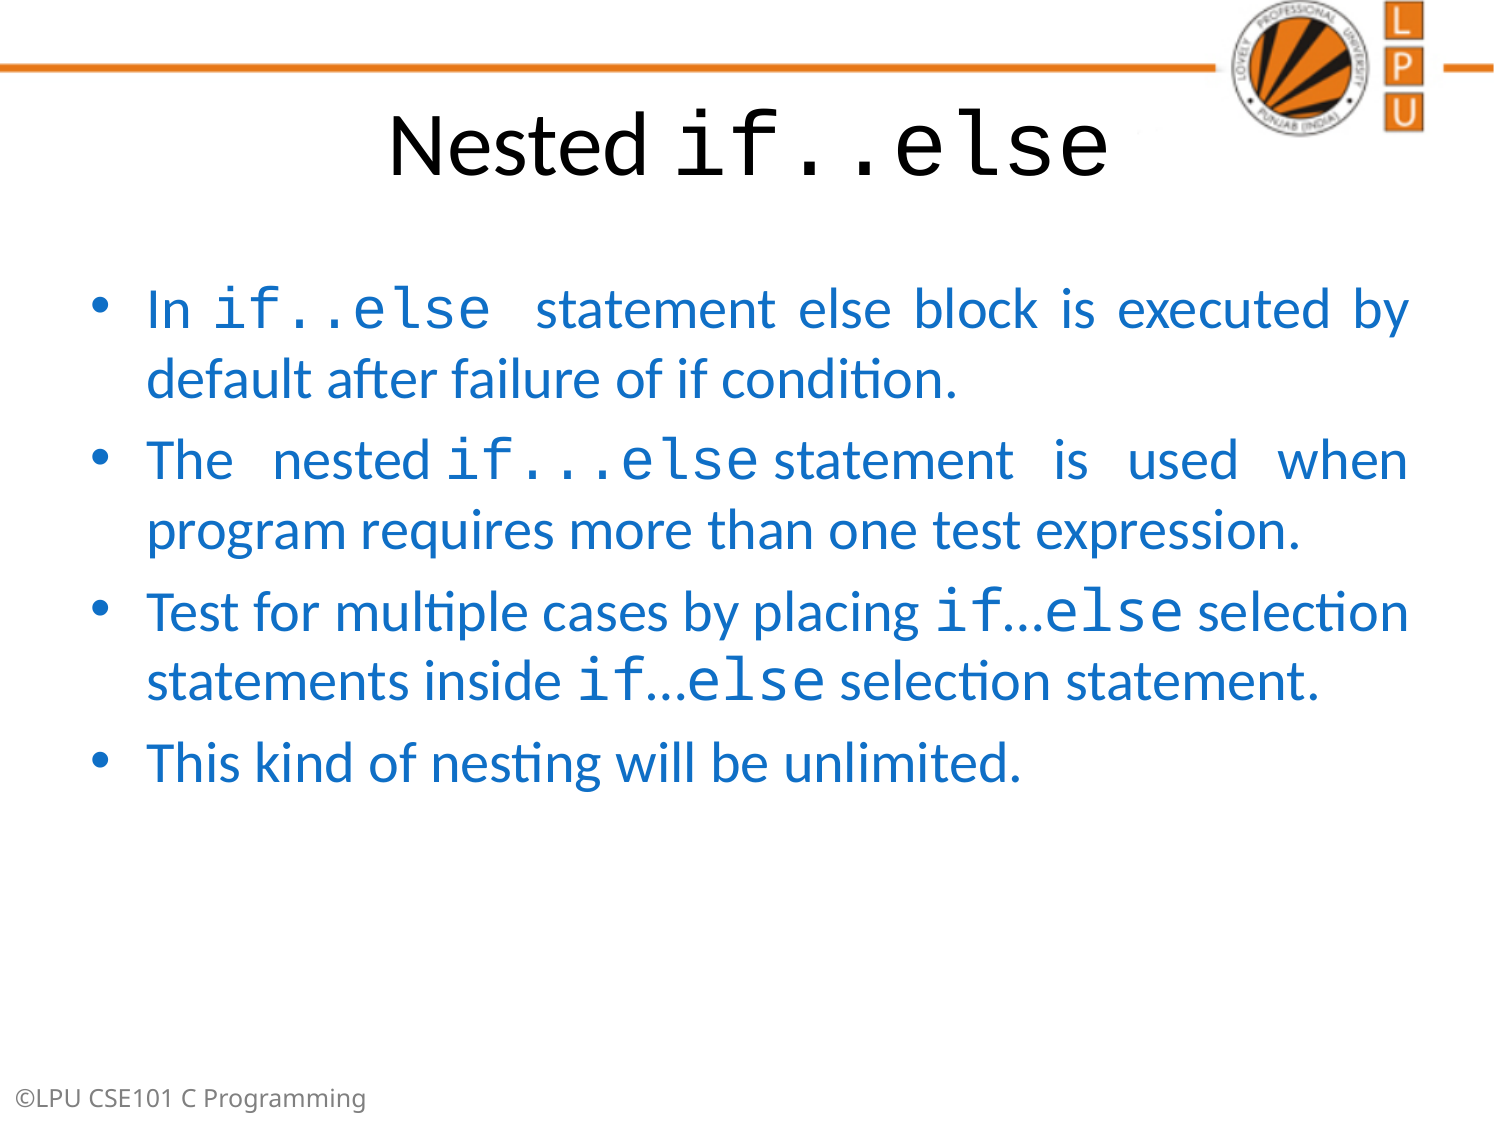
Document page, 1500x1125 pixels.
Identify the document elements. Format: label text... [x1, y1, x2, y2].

list In if..else statement else block is executed by default after failure of if condition. The nested if...else statement is used when program requires more than one test expression. Test for multiple cases by placing if…else selection statements inside if…else selection statement. This kind of nesting will be unlimited. [75, 262, 1425, 1005]
title Nested if..else [75, 45, 1425, 233]
picture [0, 0, 1497, 155]
